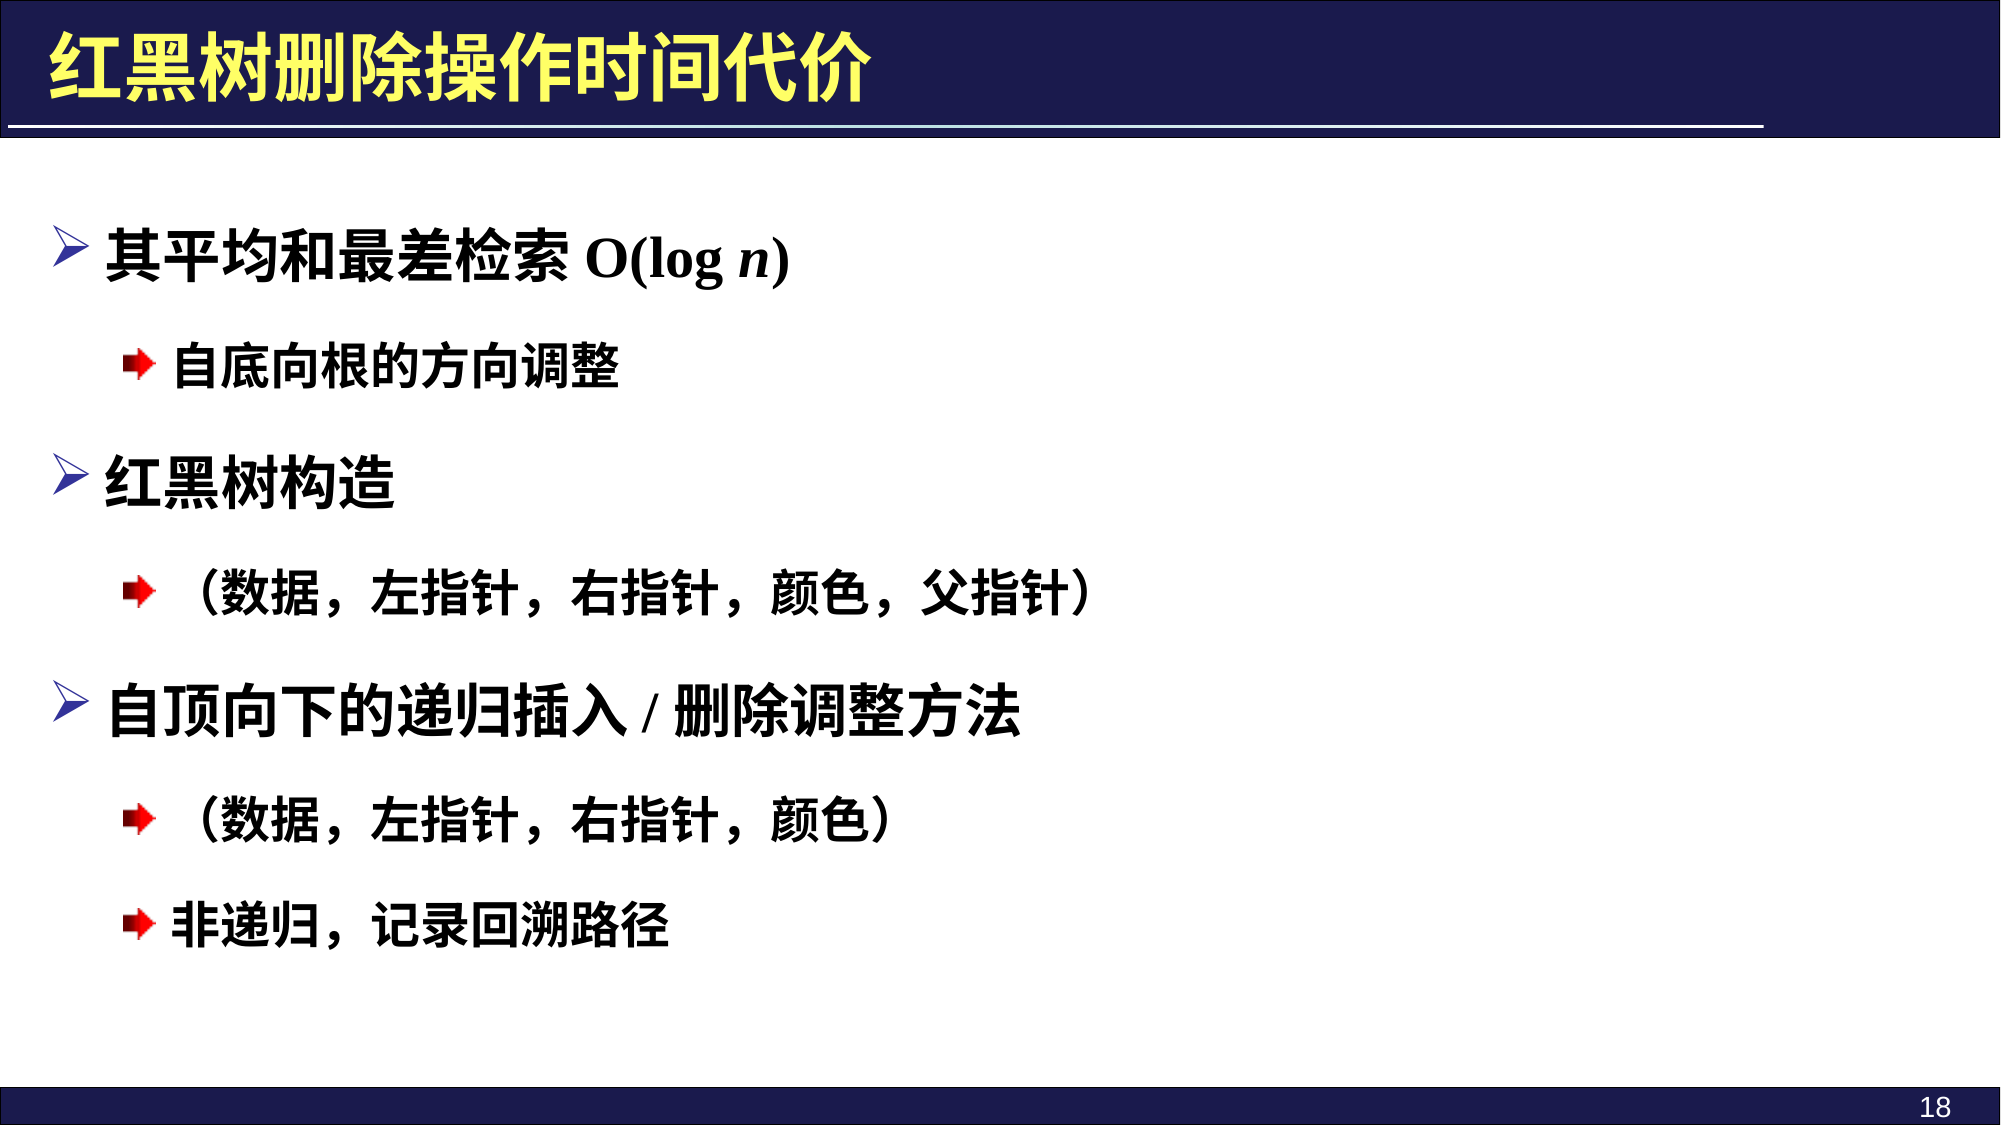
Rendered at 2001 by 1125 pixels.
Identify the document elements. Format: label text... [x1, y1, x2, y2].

slide_number 18 [1666, 1080, 1967, 1119]
picture [123, 908, 156, 940]
picture [123, 803, 156, 835]
picture [123, 575, 156, 608]
picture [123, 348, 156, 380]
title 红黑树删除操作时间代价 [33, 12, 1767, 118]
list 其平均和最差检索O(log n) 自底向根的方向调整 红黑树构造 （数据，左指针，右指针，颜色，父指针） 自顶向下的递归插入/删除调整方法 （数据，左指针，右指针，颜色） 非递归，记录回溯路径 [33, 176, 1967, 1052]
